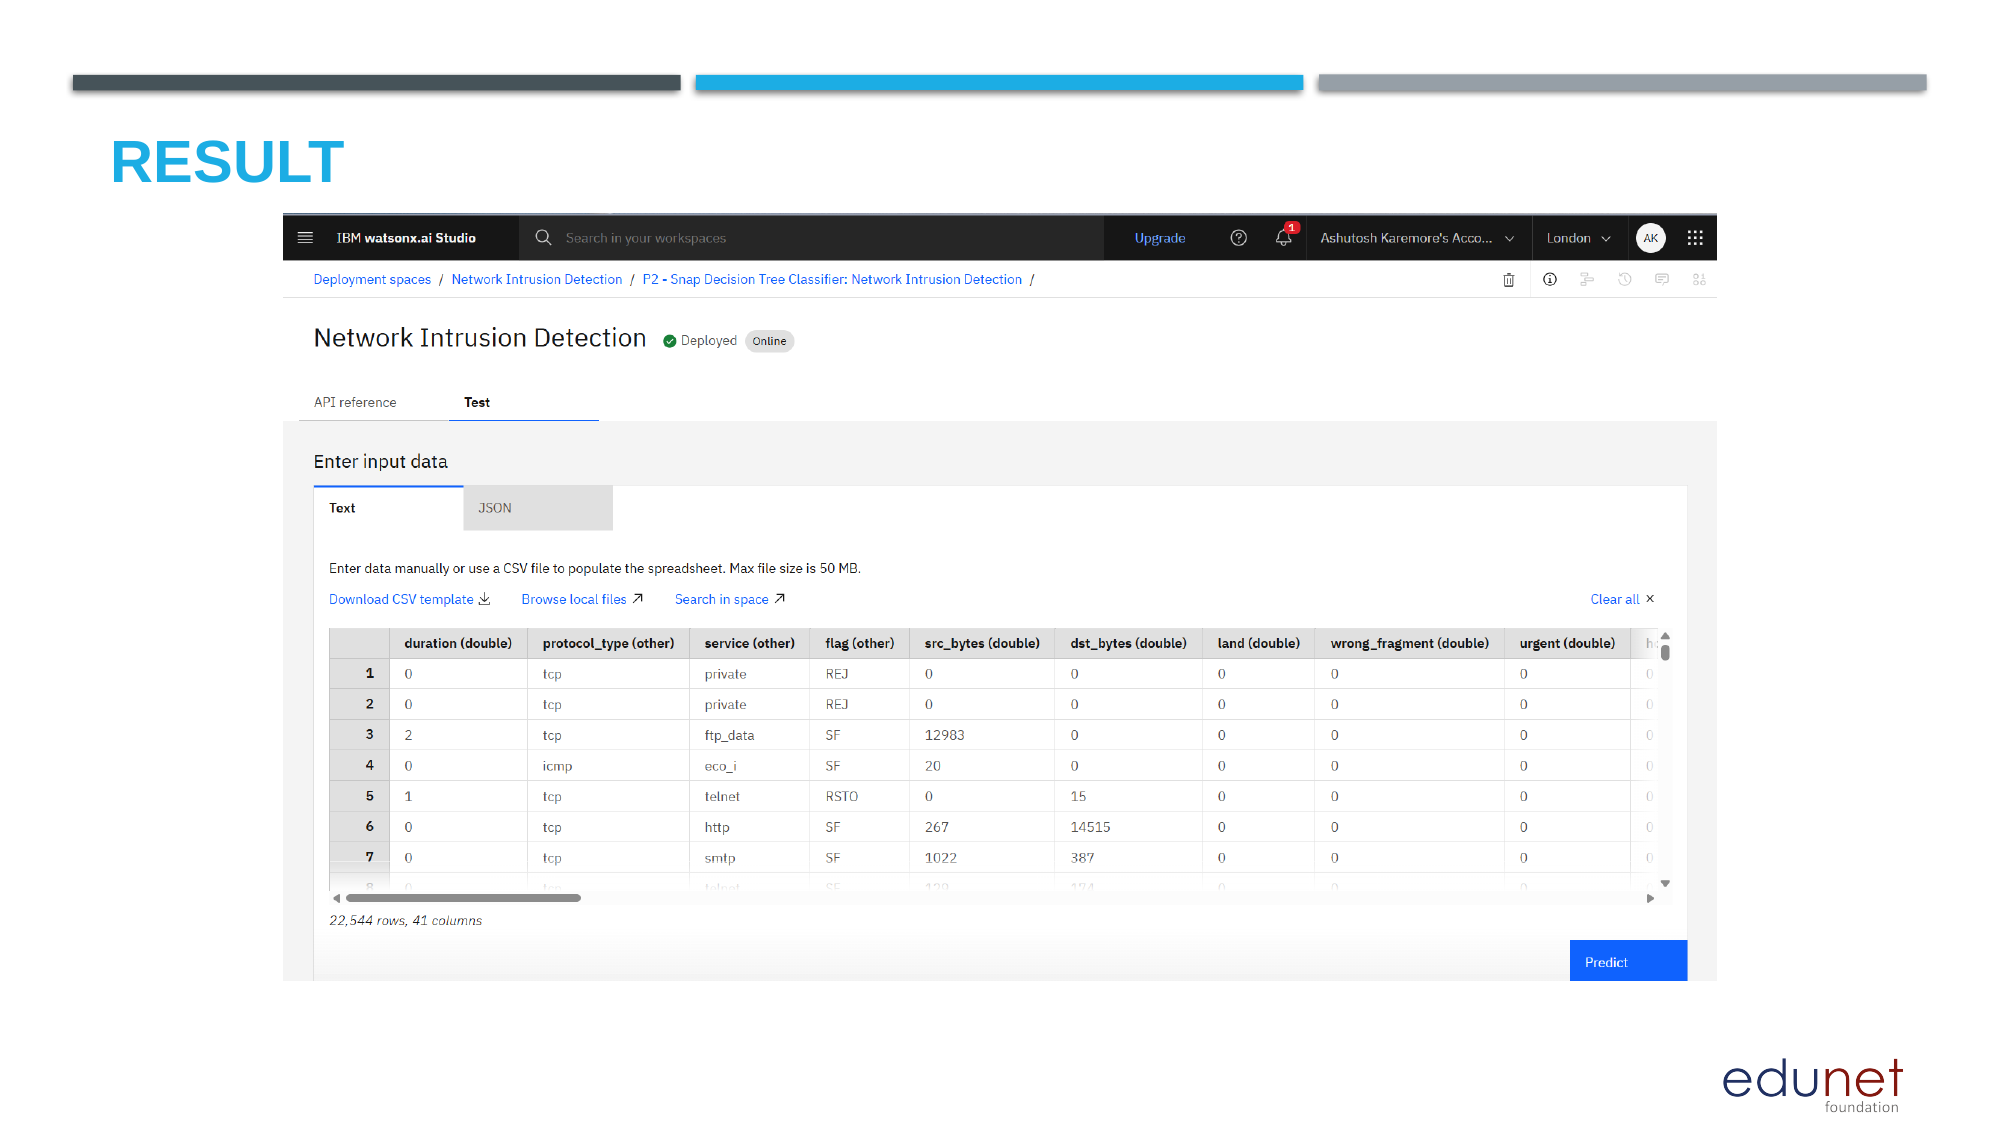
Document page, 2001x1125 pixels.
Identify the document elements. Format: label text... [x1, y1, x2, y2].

title Result [95, 115, 1905, 203]
picture [1719, 1056, 1905, 1116]
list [283, 212, 1717, 981]
